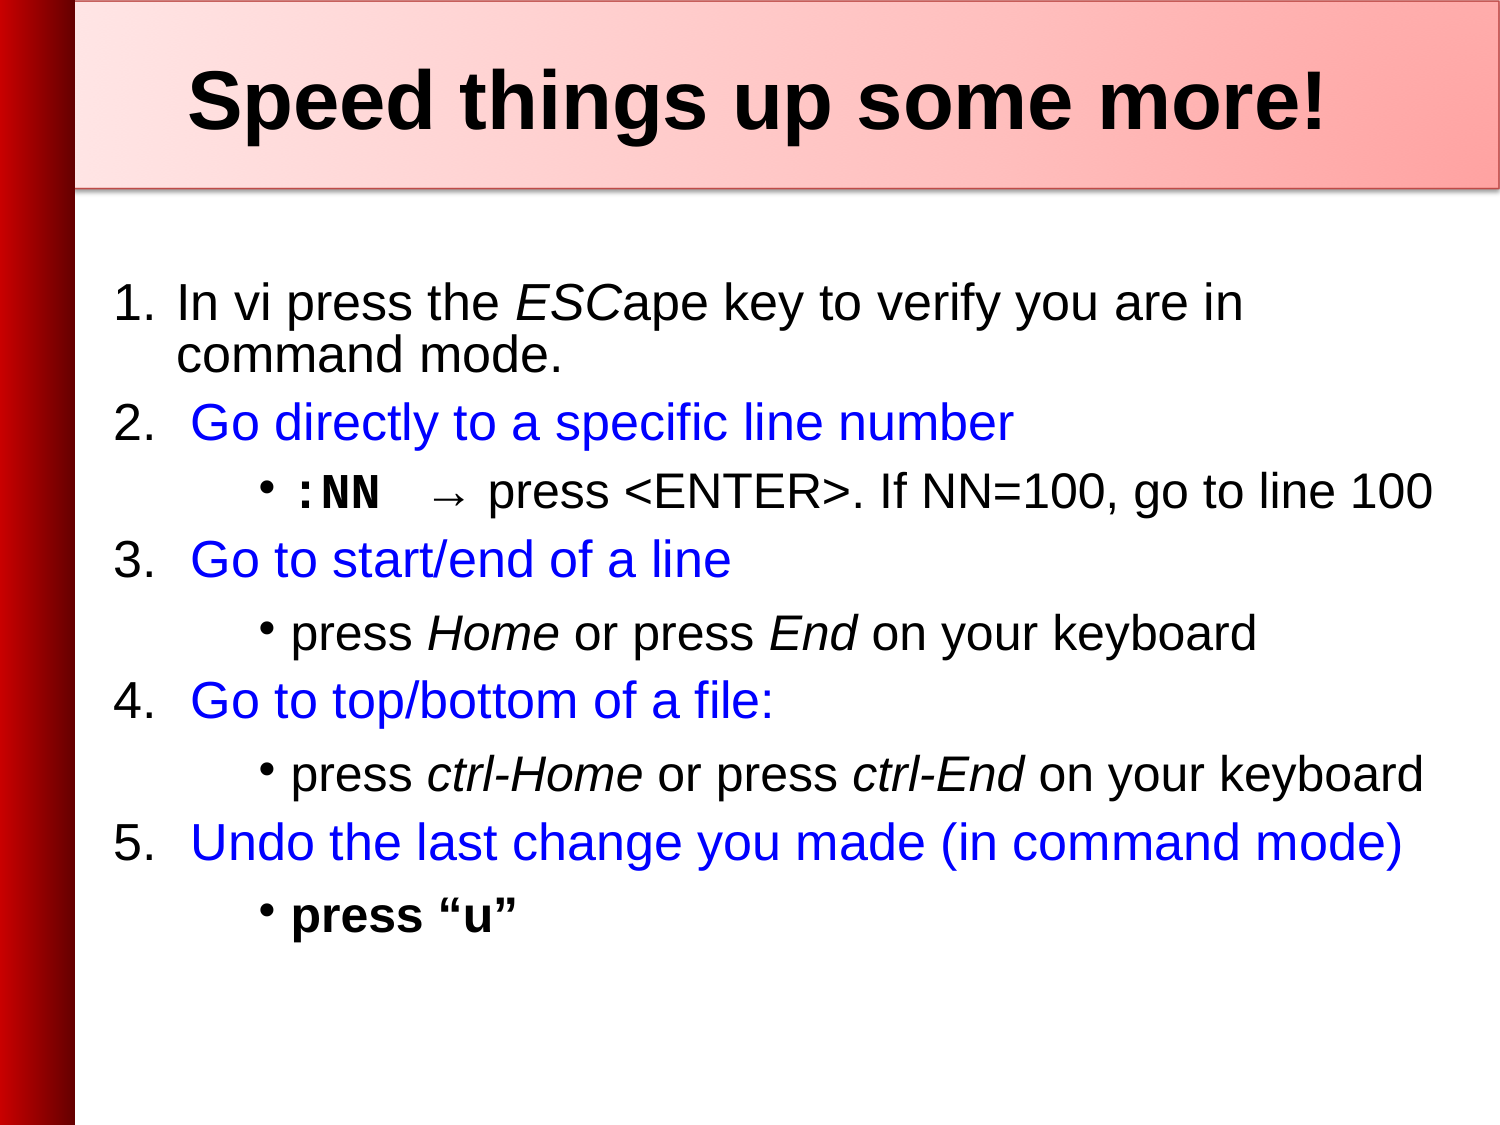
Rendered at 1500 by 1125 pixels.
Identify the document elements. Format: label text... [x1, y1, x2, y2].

title Speed things up some more! [109, 24, 1392, 170]
list In vi press the ESCape key to verify you are in command mode. Go directly to a specific line number :NN → press <ENTER>. If NN=100, go to line 100 Go to start/end of a line press Home or press End on your keyboard Go to top/bottom of a file: press ctrl-Home or press ctrl-End on your keyboard Undo the last change you made (in command mode) press “u” [83, 269, 1476, 1026]
picture [75, 0, 1500, 200]
